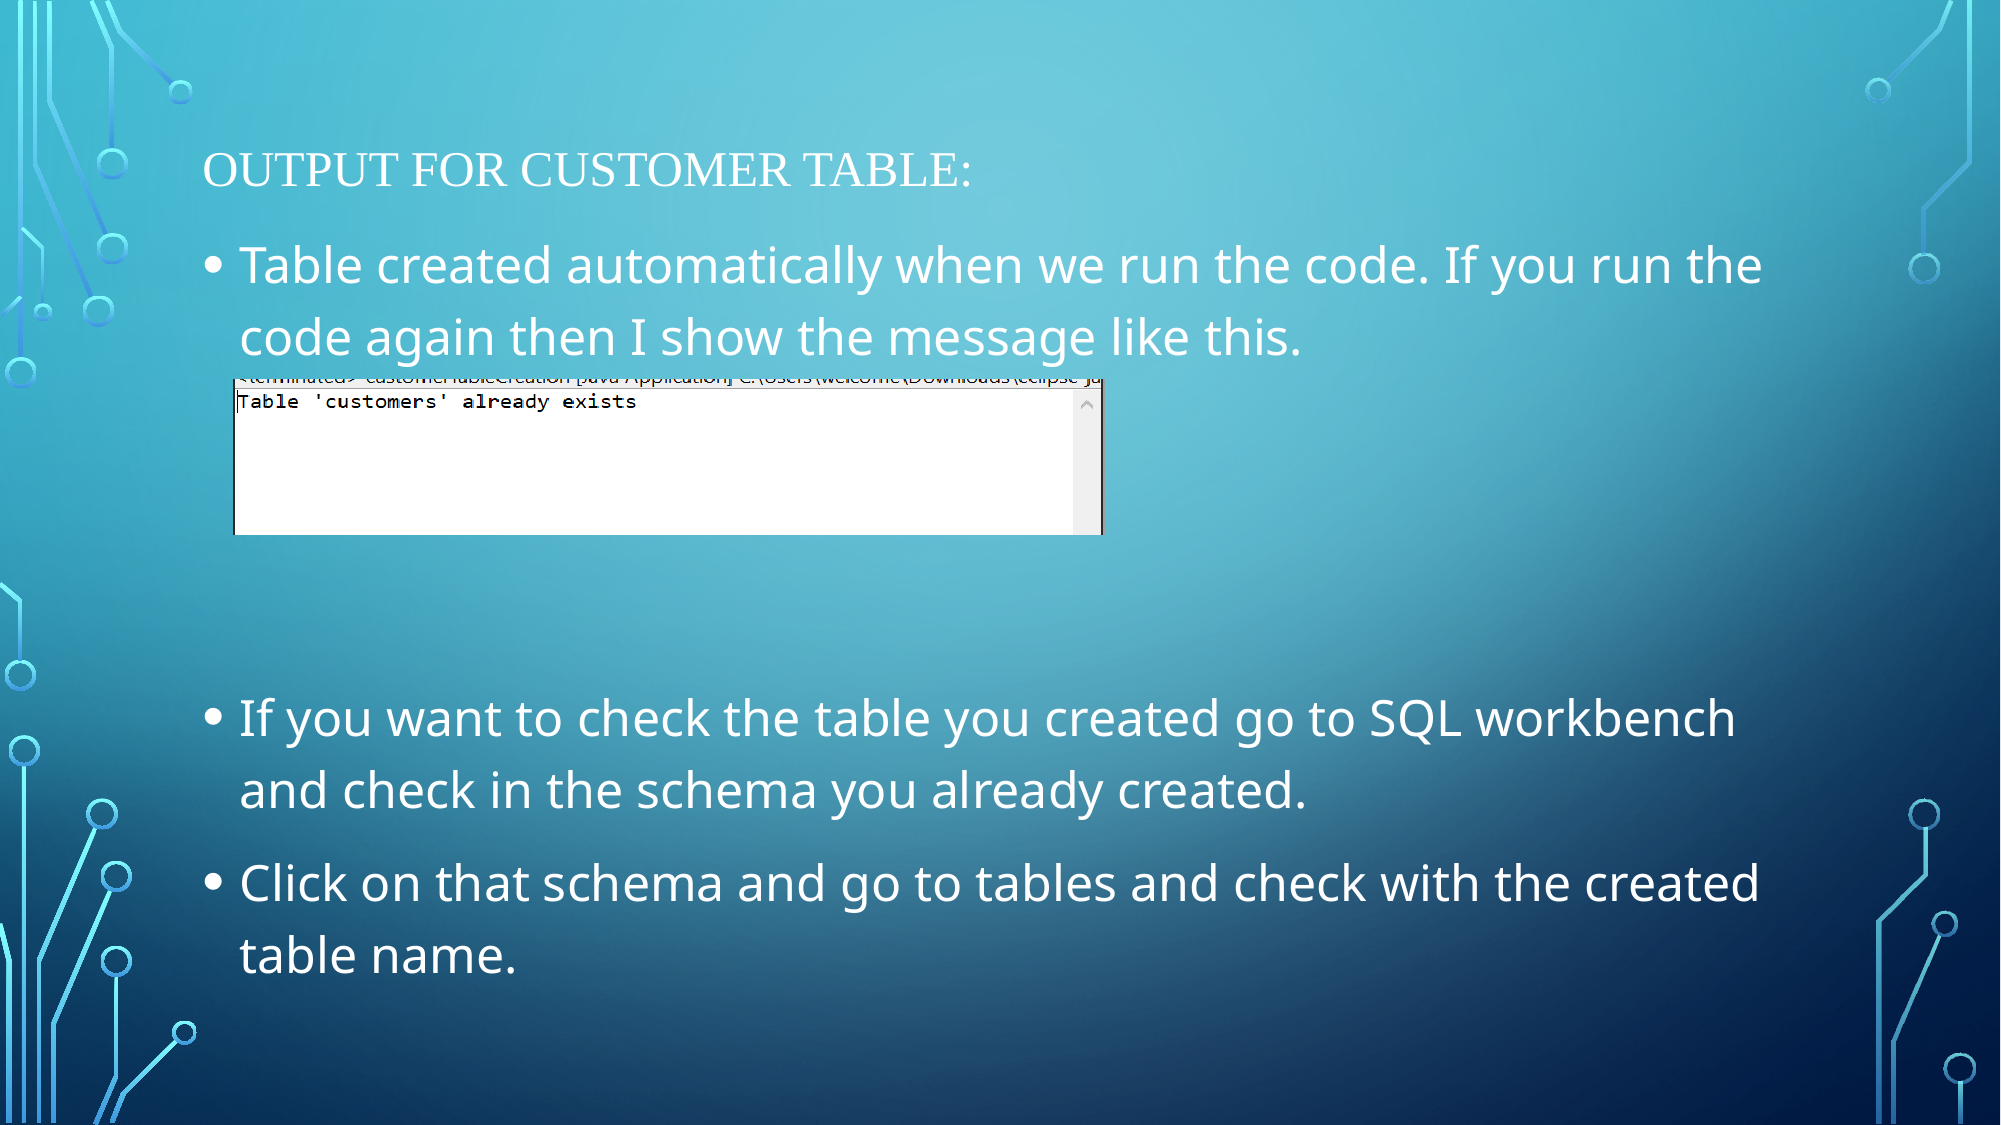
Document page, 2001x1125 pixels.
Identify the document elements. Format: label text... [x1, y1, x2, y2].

list Table created automatically when we run the code. If you run the code again then I show the message like this. If you want to check the table you created go to SQL workbench and check in the schema you already created. Click on that schema and go to tables and check with the created table name. [187, 214, 1813, 1060]
picture [233, 378, 1105, 535]
title Output for customer table: [187, 101, 1813, 214]
